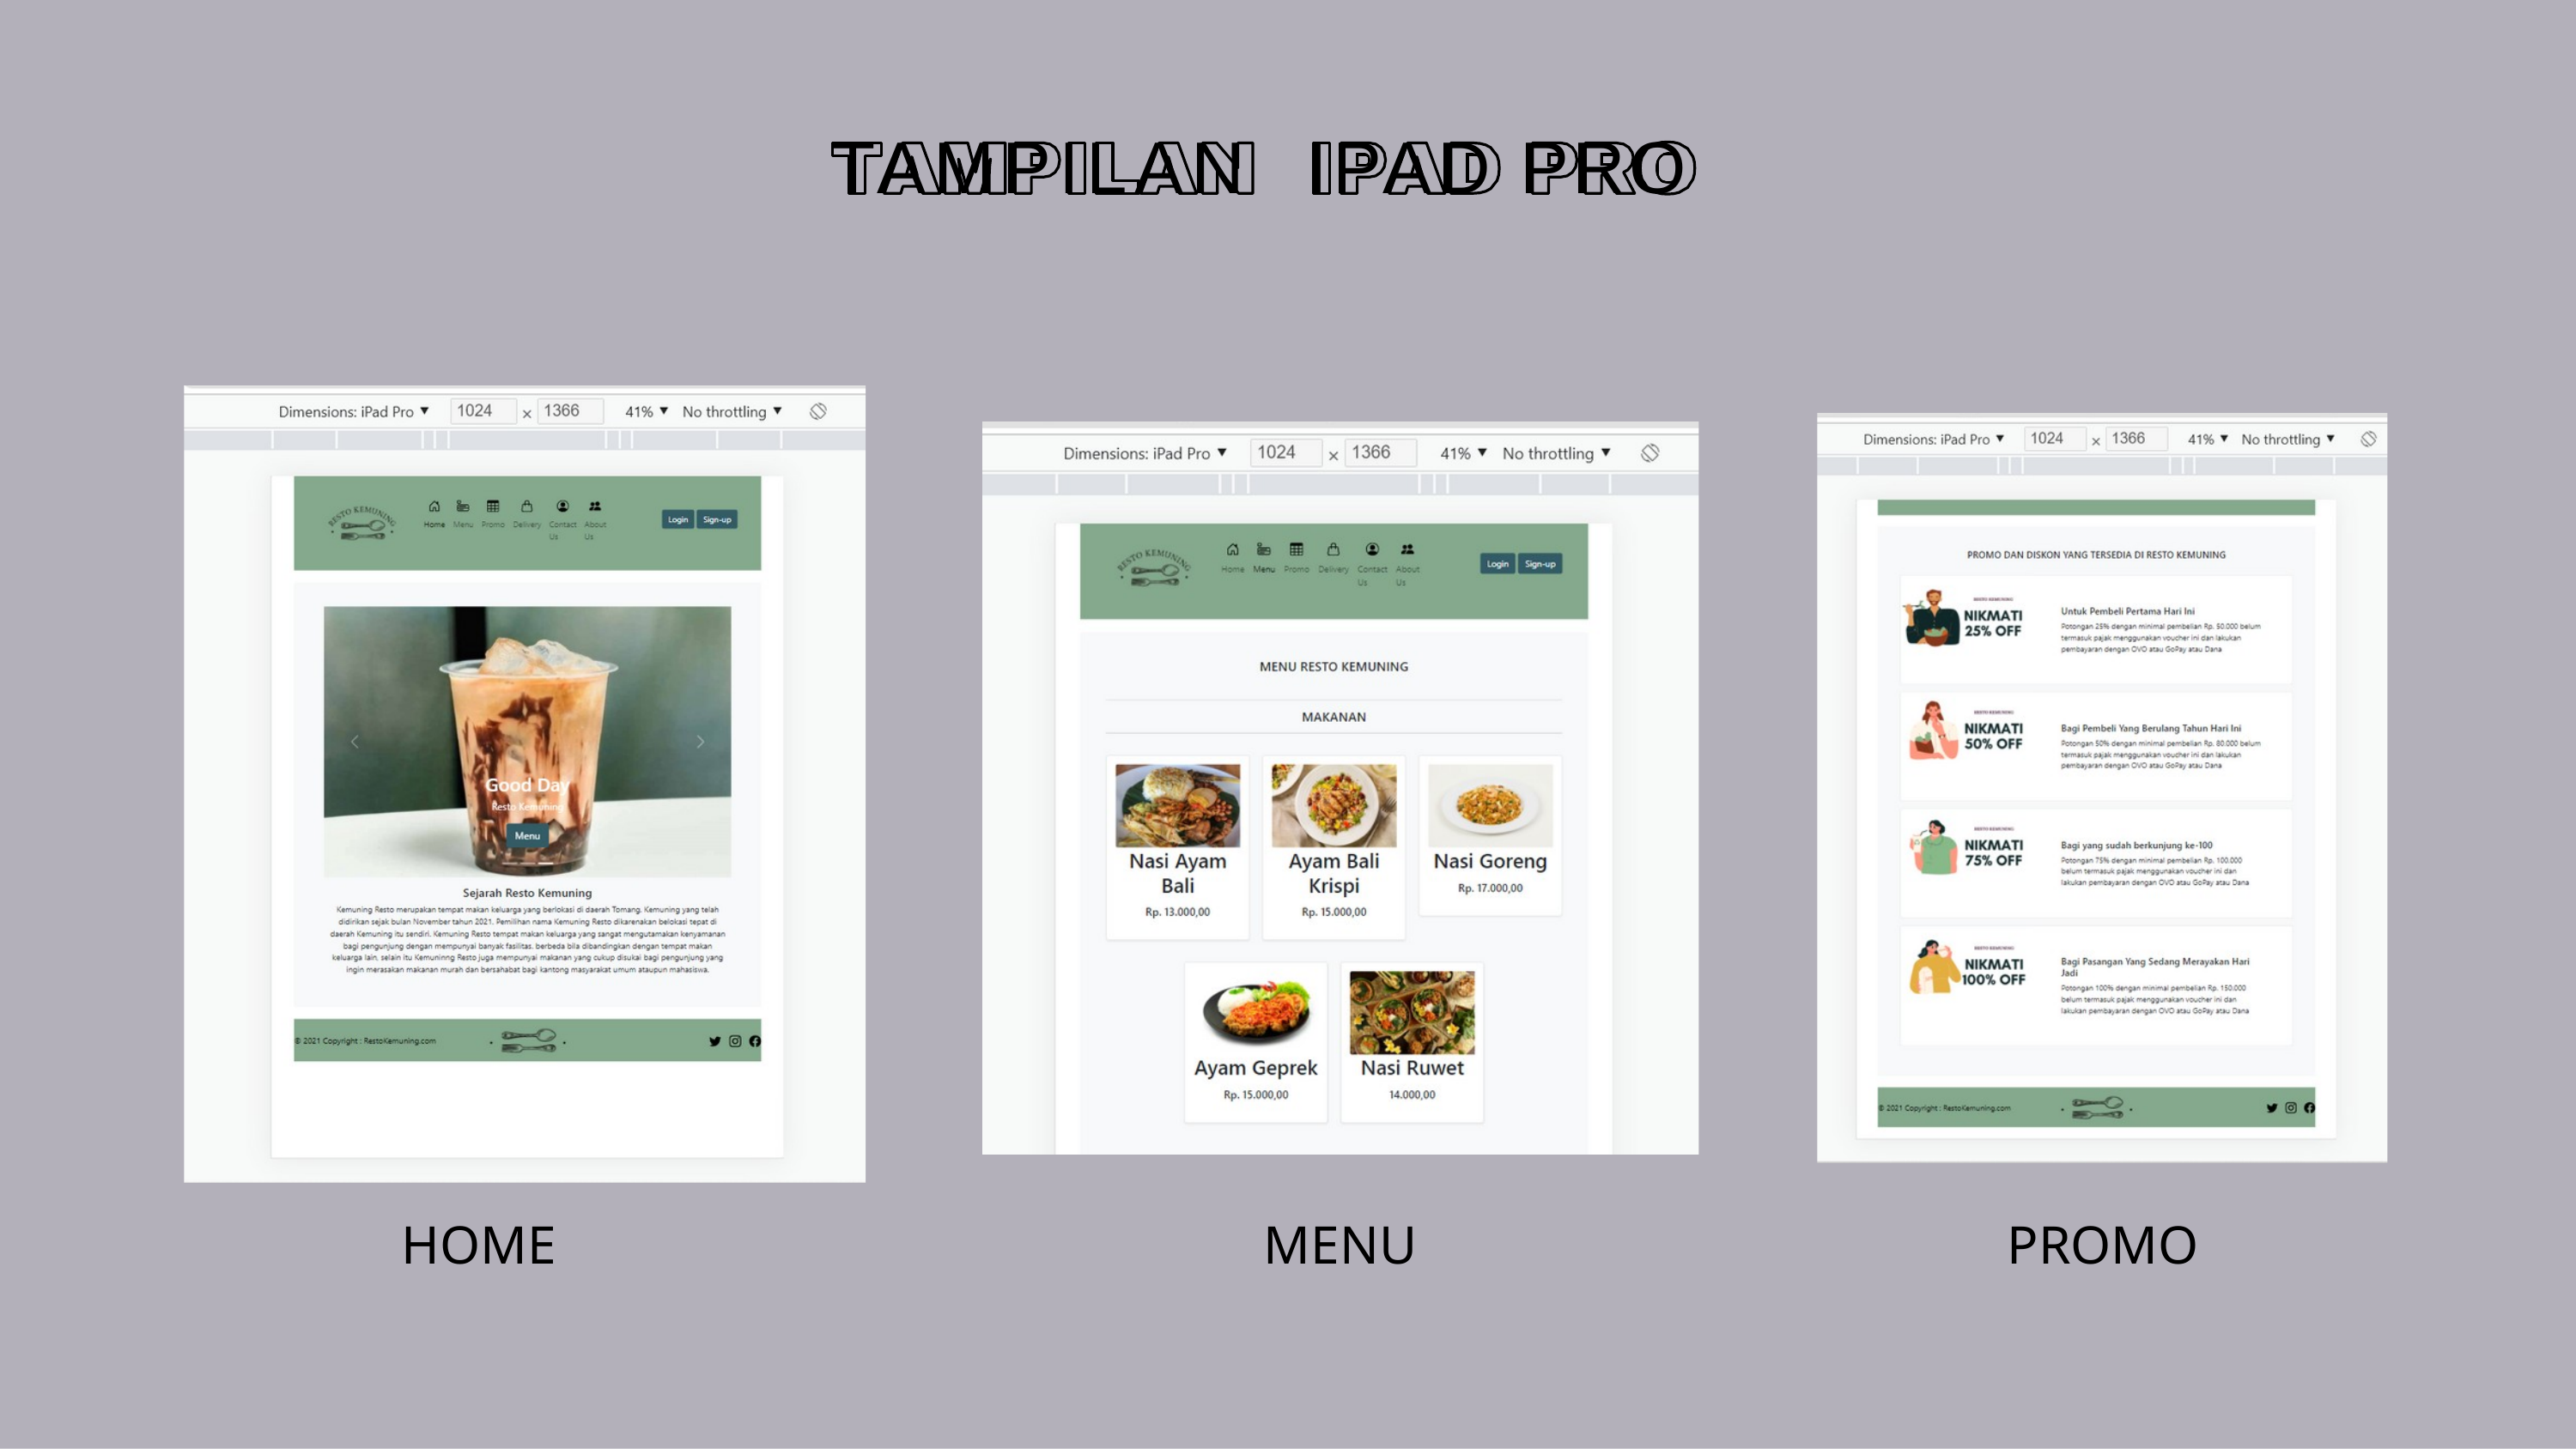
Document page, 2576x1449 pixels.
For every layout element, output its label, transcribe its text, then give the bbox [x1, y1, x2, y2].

text_box PROMO [2005, 1210, 2200, 1275]
text_box IPAD PRO [1305, 118, 1700, 209]
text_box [1013, 141, 1061, 195]
text_box [184, 385, 866, 1183]
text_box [1339, 141, 1501, 195]
title TAMPILAN [829, 118, 1261, 362]
text_box MENU [1261, 1210, 1419, 1275]
text_box HOME [399, 1210, 558, 1275]
text_box [982, 421, 1699, 1155]
text_box [1817, 413, 2388, 1163]
text_box [0, 0, 2576, 1449]
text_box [1530, 140, 1697, 197]
